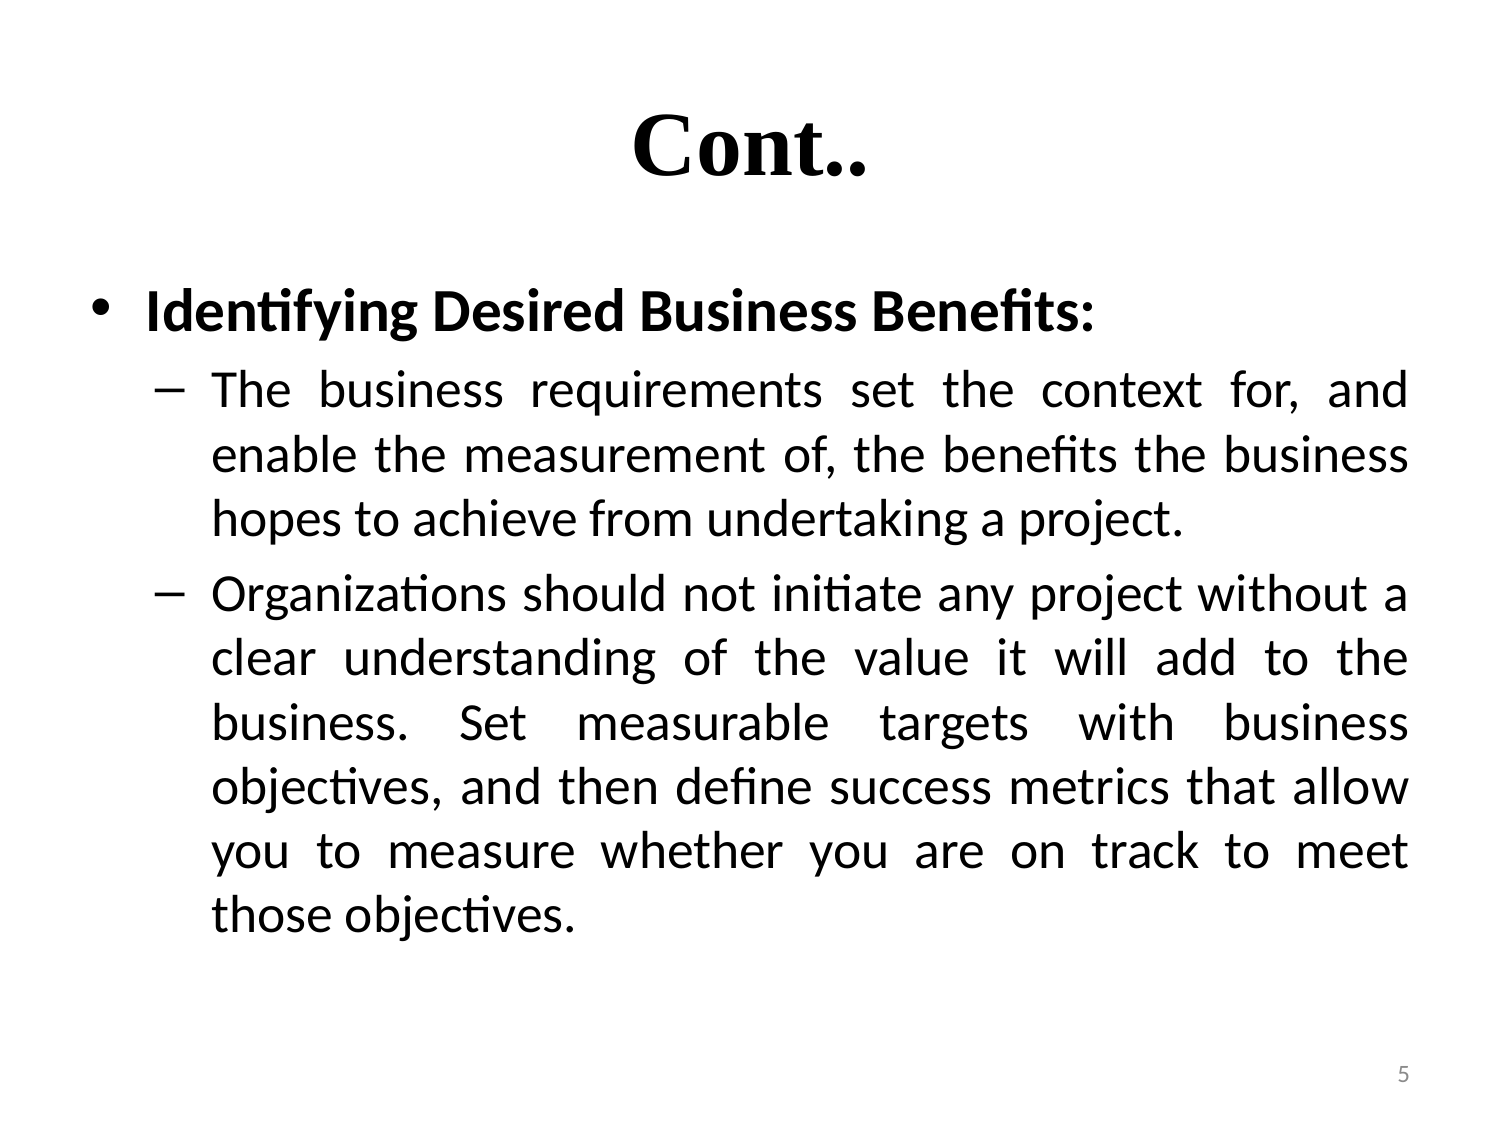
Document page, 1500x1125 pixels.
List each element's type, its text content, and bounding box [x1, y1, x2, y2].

title Cont.. [75, 45, 1425, 233]
slide_number 5 [1074, 1042, 1425, 1103]
list Identifying Desired Business Benefits: The business requirements set the context for, and enable the measurement of, the benefits the business hopes to achieve from undertaking a project. Organizations should not initiate any project without a clear understanding of the value it will add to the business. Set measurable targets with business objectives, and then define success metrics that allow you to measure whether you are on track to meet those objectives. [75, 262, 1425, 1005]
